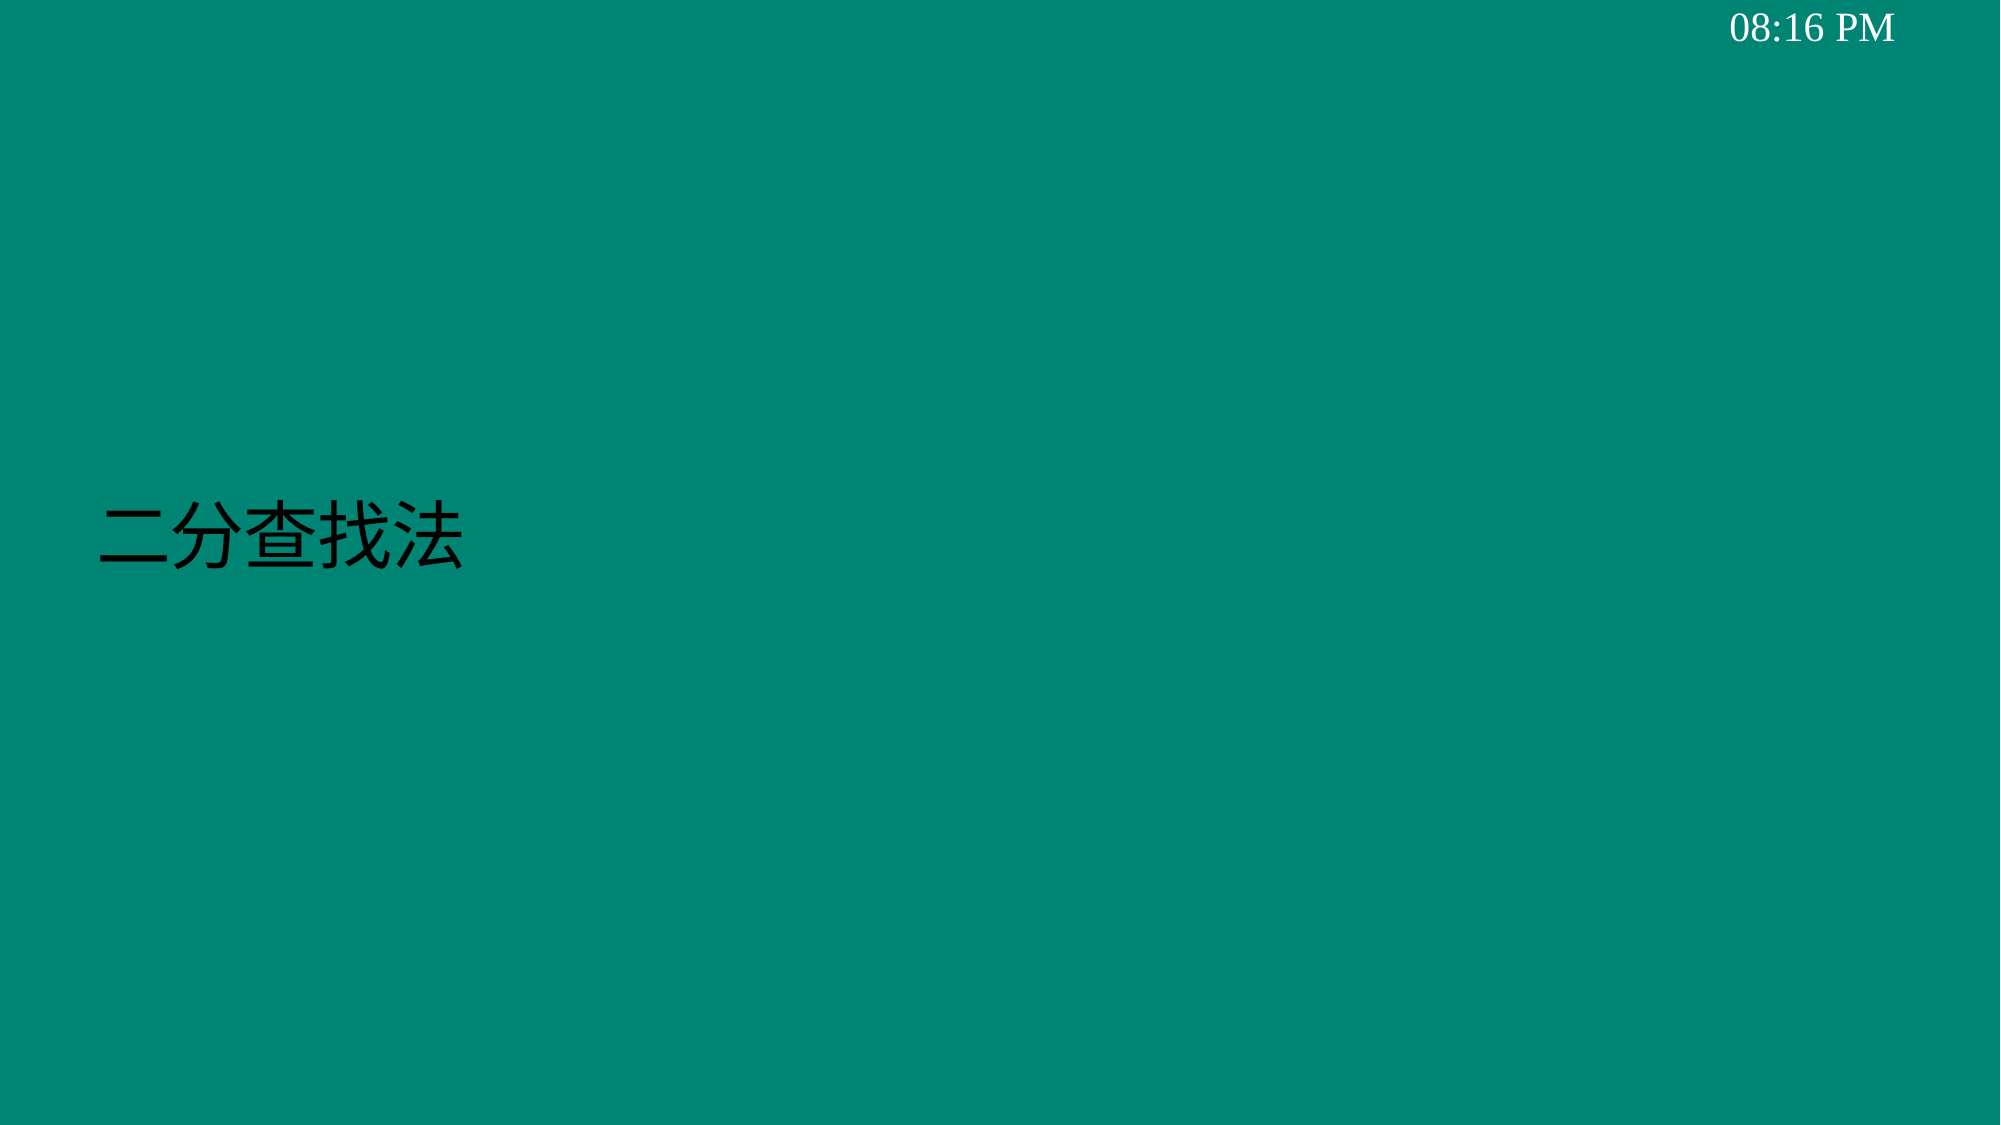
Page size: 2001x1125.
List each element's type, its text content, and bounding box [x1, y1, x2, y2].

title 二分查找法 [96, 498, 1596, 580]
